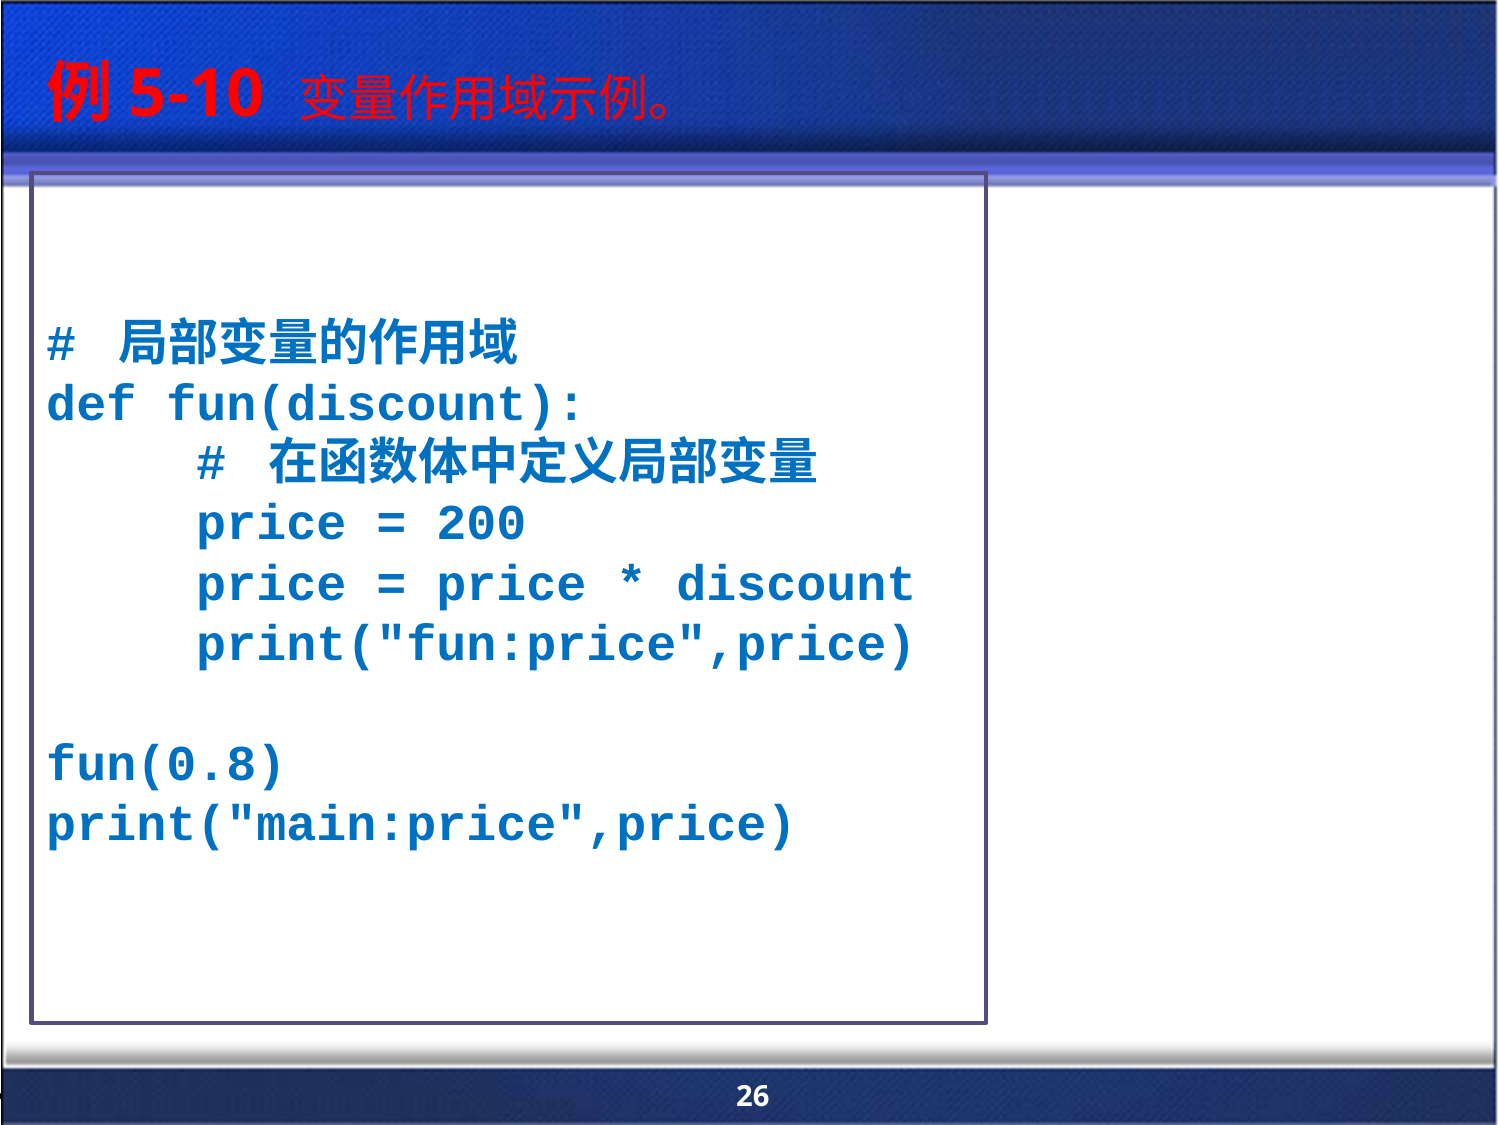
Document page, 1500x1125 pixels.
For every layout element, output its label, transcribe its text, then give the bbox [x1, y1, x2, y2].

slide_number 26 [672, 1074, 834, 1125]
text_box [29, 171, 988, 1025]
text_box 例5-10 变量作用域示例。 # 局部变量的作用域 def fun(discount): # 在函数体中定义局部变量 price = 200 price = price * discount print("fun:price",price) fun(0.8) print("main:price",price) [31, 42, 1461, 918]
picture [1, 0, 1499, 1125]
